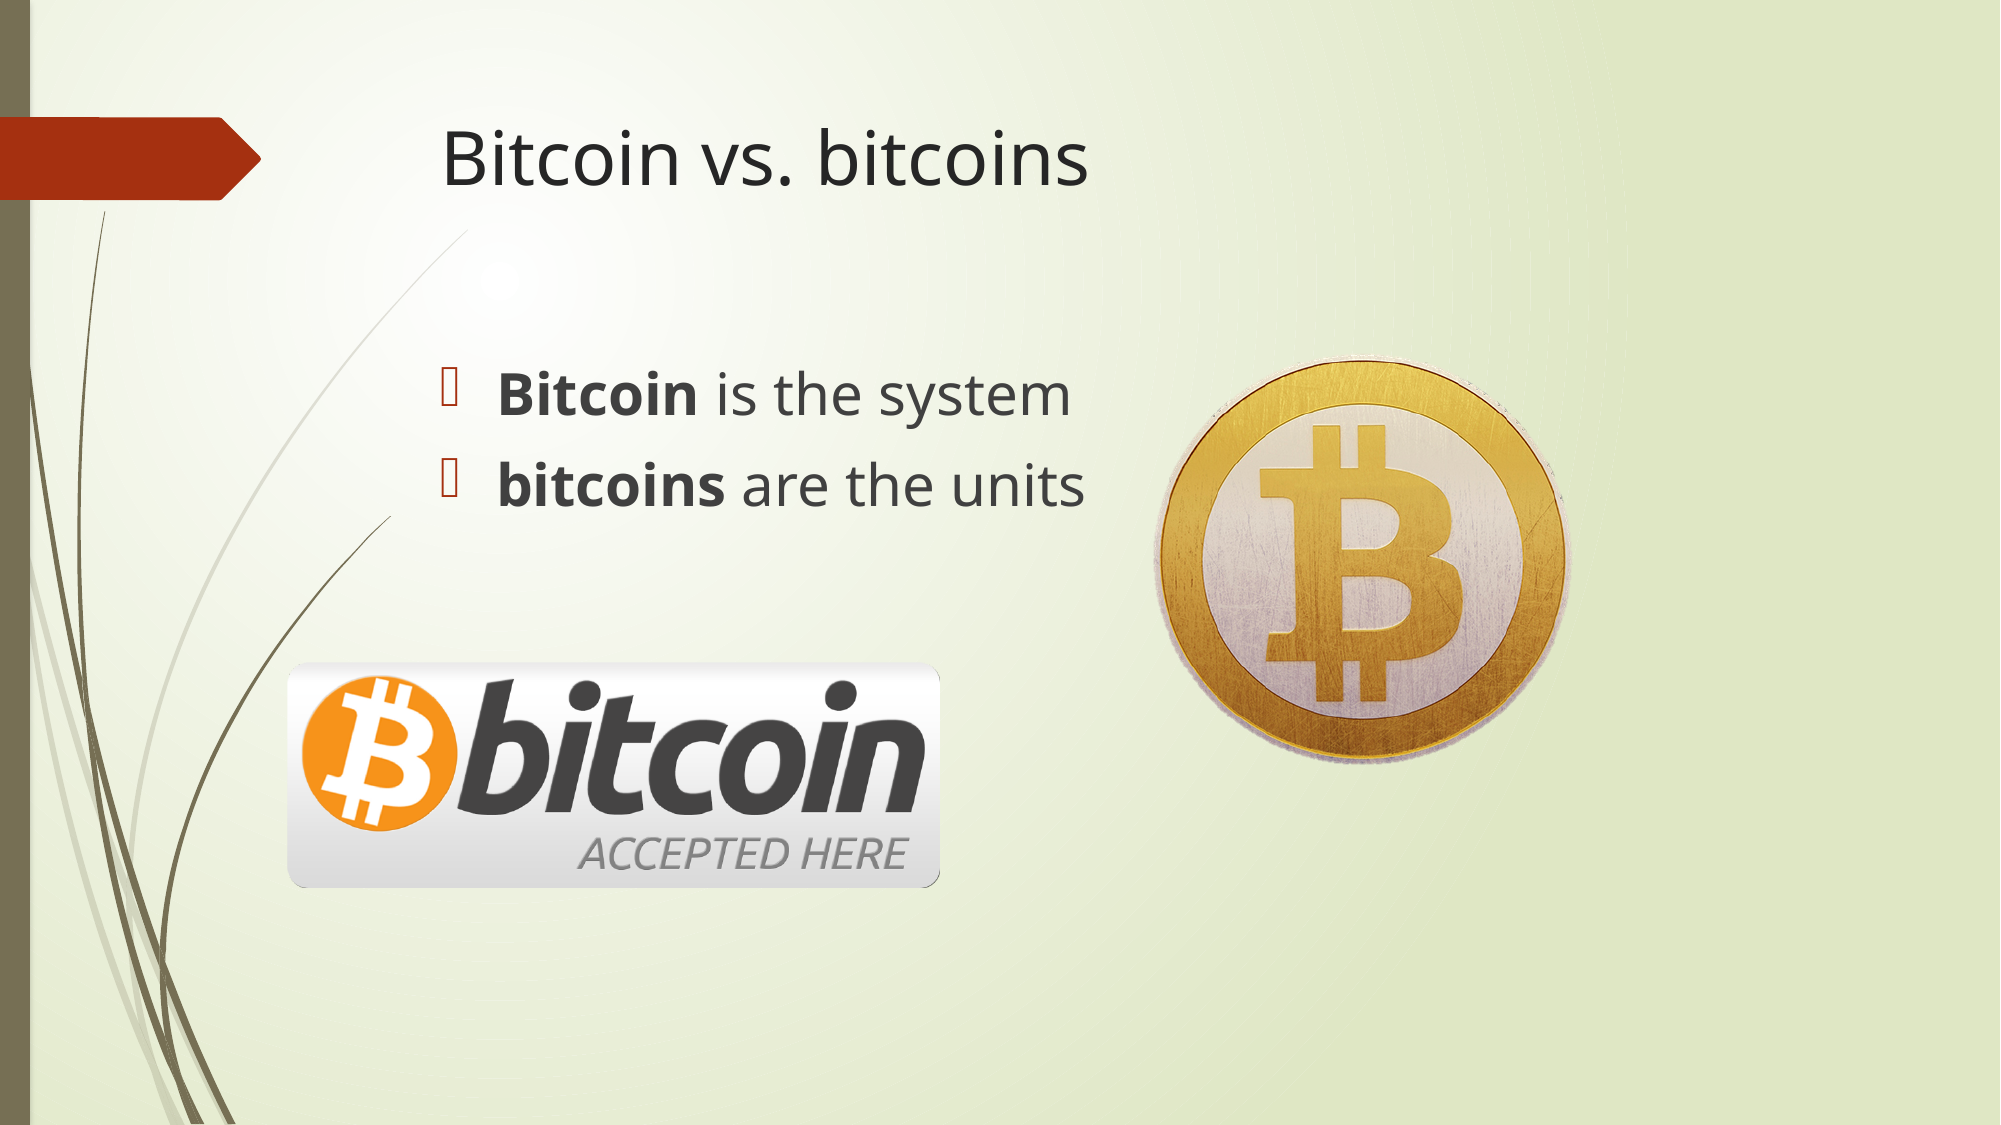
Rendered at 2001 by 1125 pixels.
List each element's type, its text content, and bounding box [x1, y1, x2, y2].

list Bitcoin is the system bitcoins are the units [424, 350, 1888, 970]
title Bitcoin vs. bitcoins [425, 102, 1888, 313]
picture [287, 662, 941, 888]
picture [1024, 312, 1699, 818]
